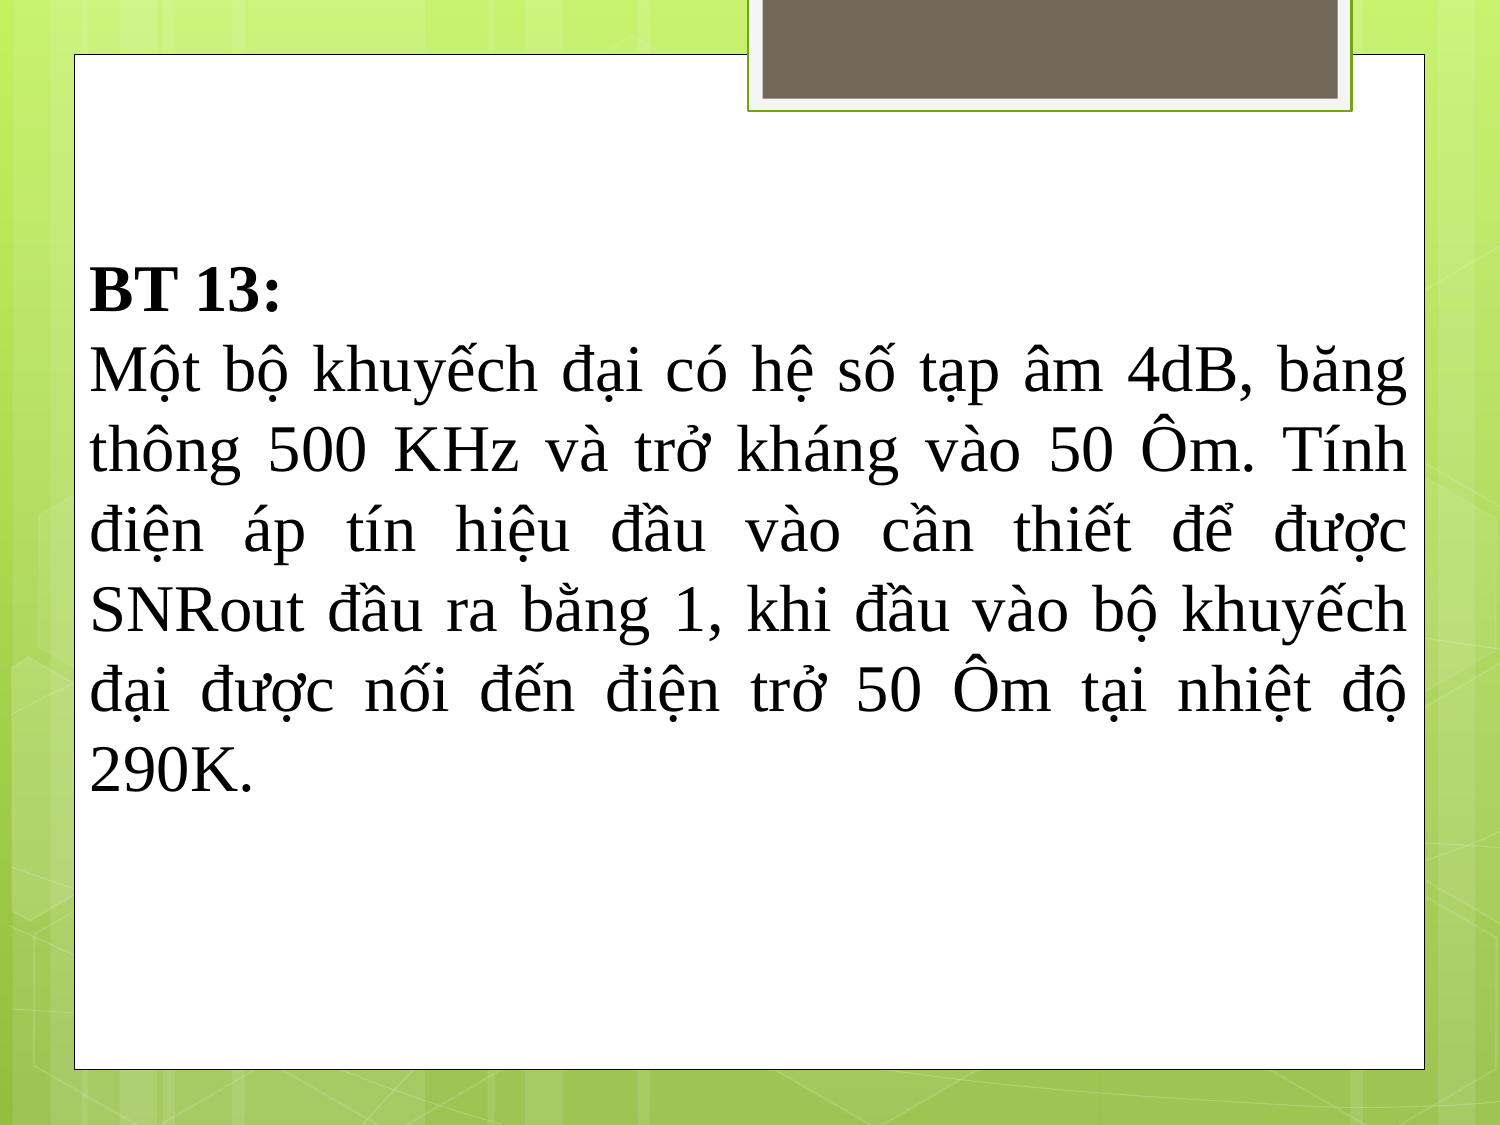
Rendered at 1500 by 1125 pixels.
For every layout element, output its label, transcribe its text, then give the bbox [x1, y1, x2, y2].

text_box BT 13: Một bộ khuyếch đại có hệ số tạp âm 4dB, băng thông 500 KHz và trở kháng vào 50 Ôm. Tính điện áp tín hiệu đầu vào cần thiết để được SNRout đầu ra bằng 1, khi đầu vào bộ khuyếch đại được nối đến điện trở 50 Ôm tại nhiệt độ 290K. [74, 237, 1425, 812]
